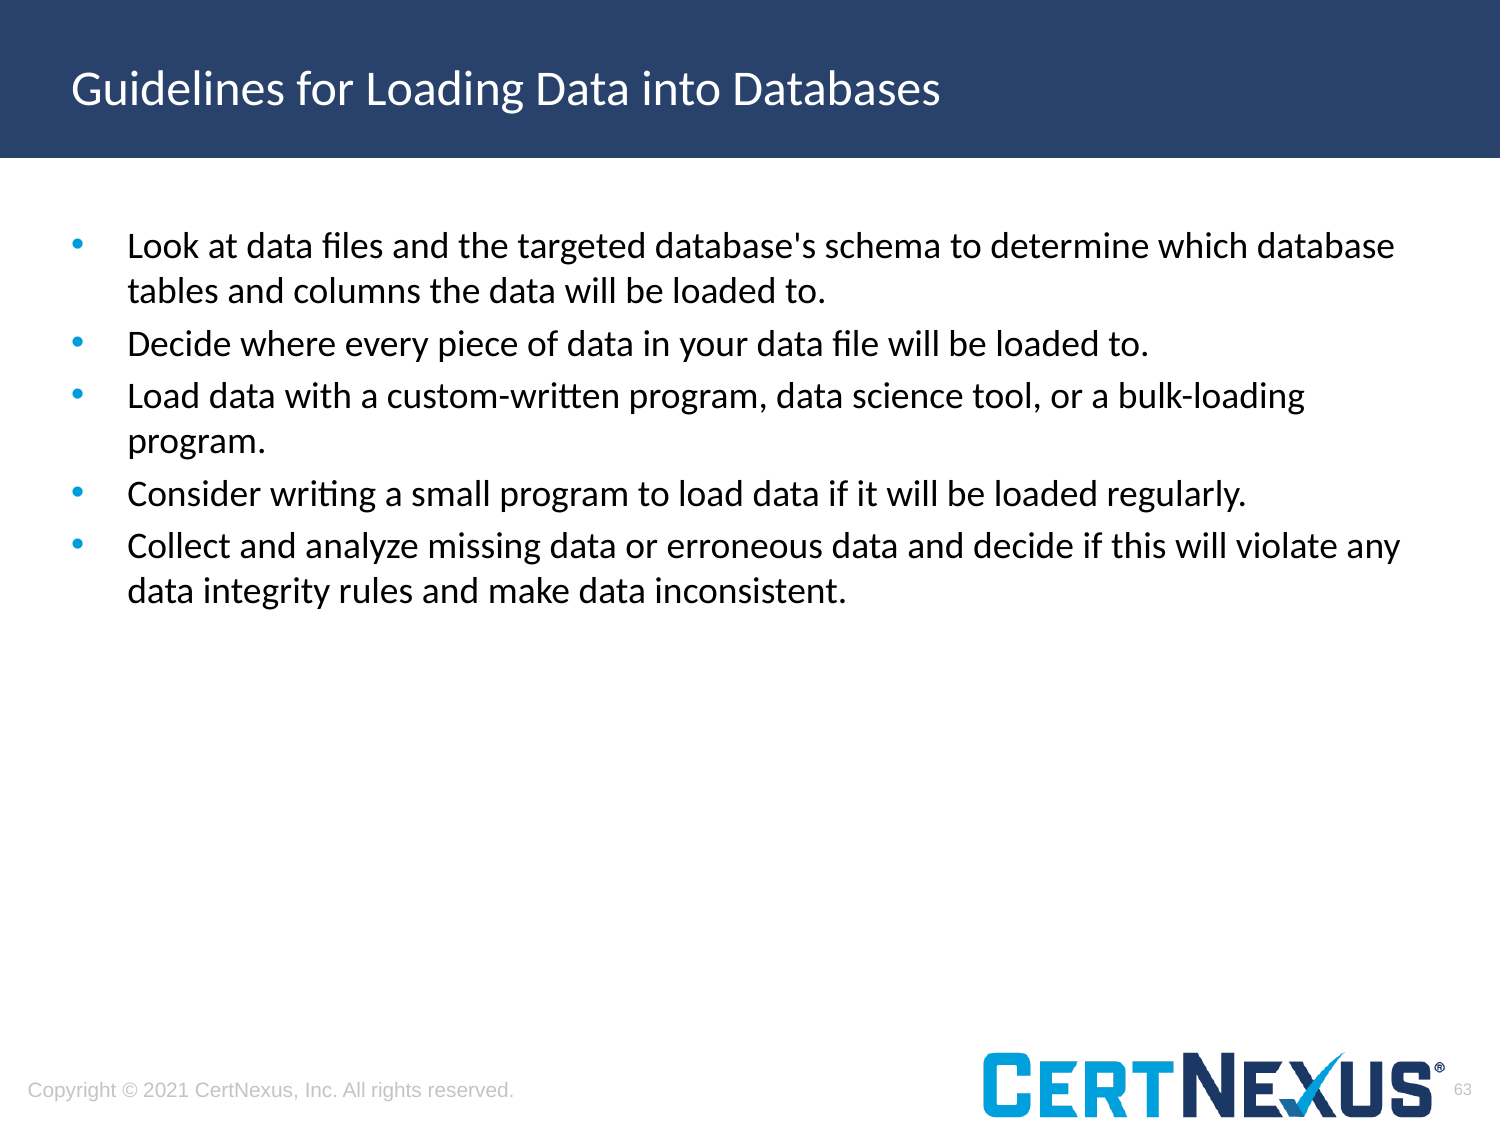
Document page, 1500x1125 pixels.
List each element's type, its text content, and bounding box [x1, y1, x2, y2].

slide_number 63 [1137, 1058, 1488, 1119]
title Guidelines for Loading Data into Databases [56, 16, 1350, 155]
picture [967, 1023, 1458, 1125]
list Look at data files and the targeted database's schema to determine which database tables and columns the data will be loaded to. Decide where every piece of data in your data file will be loaded to. Load data with a custom-written program, data science tool, or a bulk-loading program. Consider writing a small program to load data if it will be loaded regularly. Collect and analyze missing data or erroneous data and decide if this will violate any data integrity rules and make data inconsistent. [56, 213, 1444, 949]
